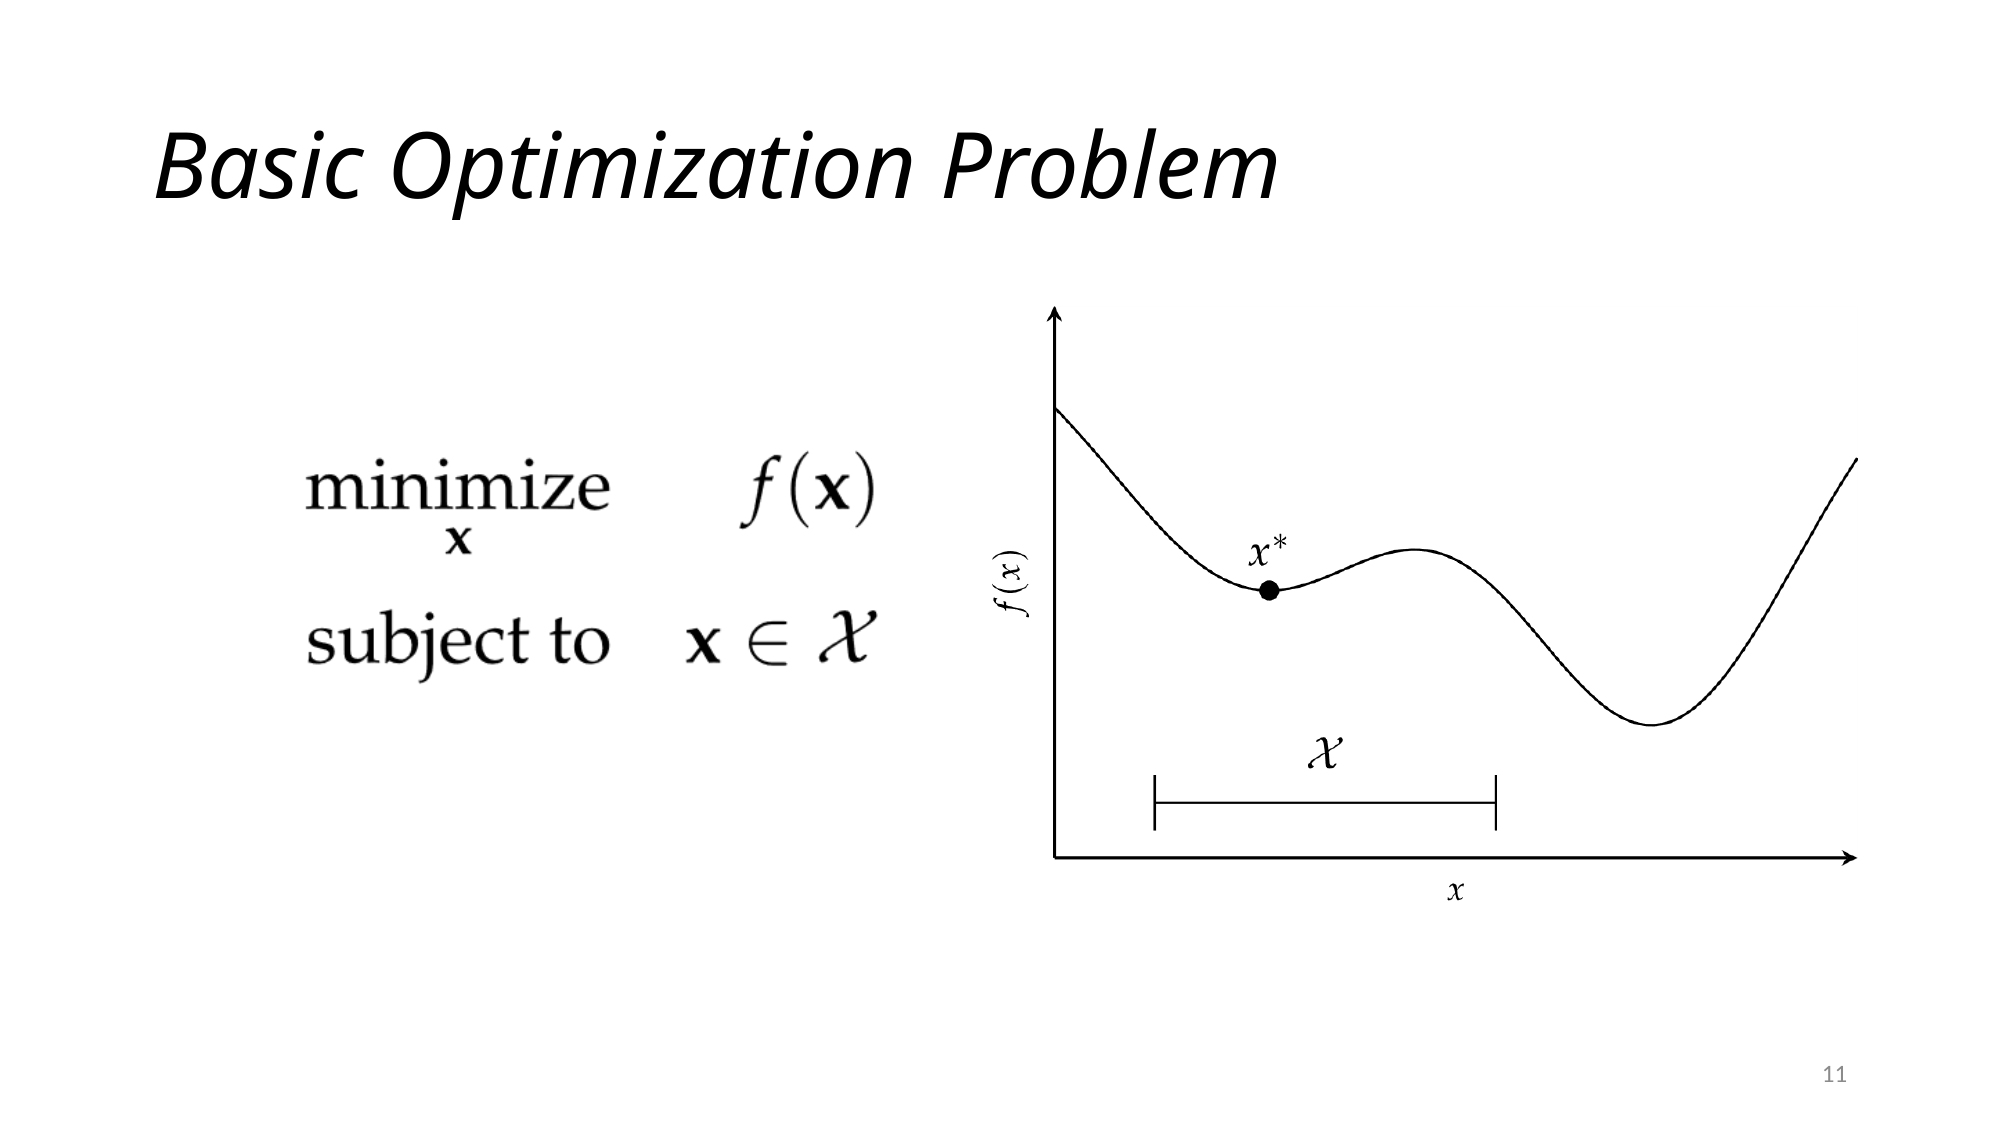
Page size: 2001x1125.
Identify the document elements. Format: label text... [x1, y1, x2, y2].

title Basic Optimization Problem [137, 59, 1863, 278]
picture [193, 426, 950, 699]
picture [973, 302, 1863, 919]
slide_number 11 [1412, 1042, 1863, 1103]
